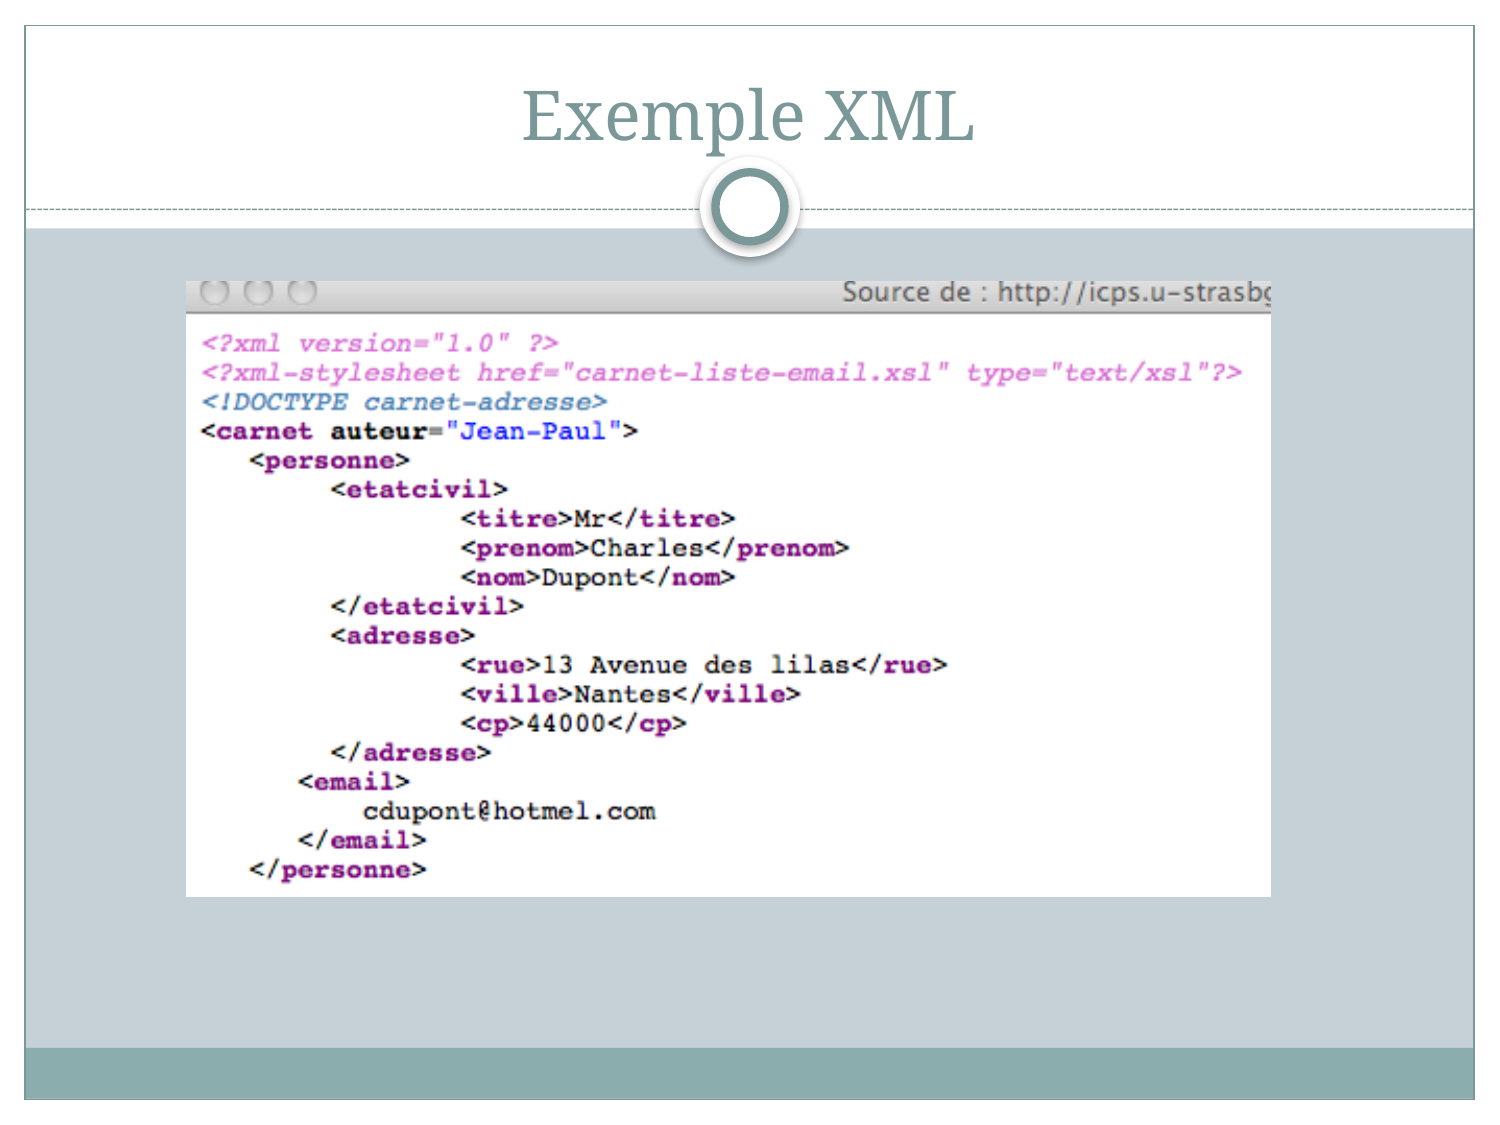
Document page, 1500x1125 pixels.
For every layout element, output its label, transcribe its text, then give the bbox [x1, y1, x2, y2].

picture [186, 281, 1271, 897]
title Exemple XML [49, 37, 1450, 162]
